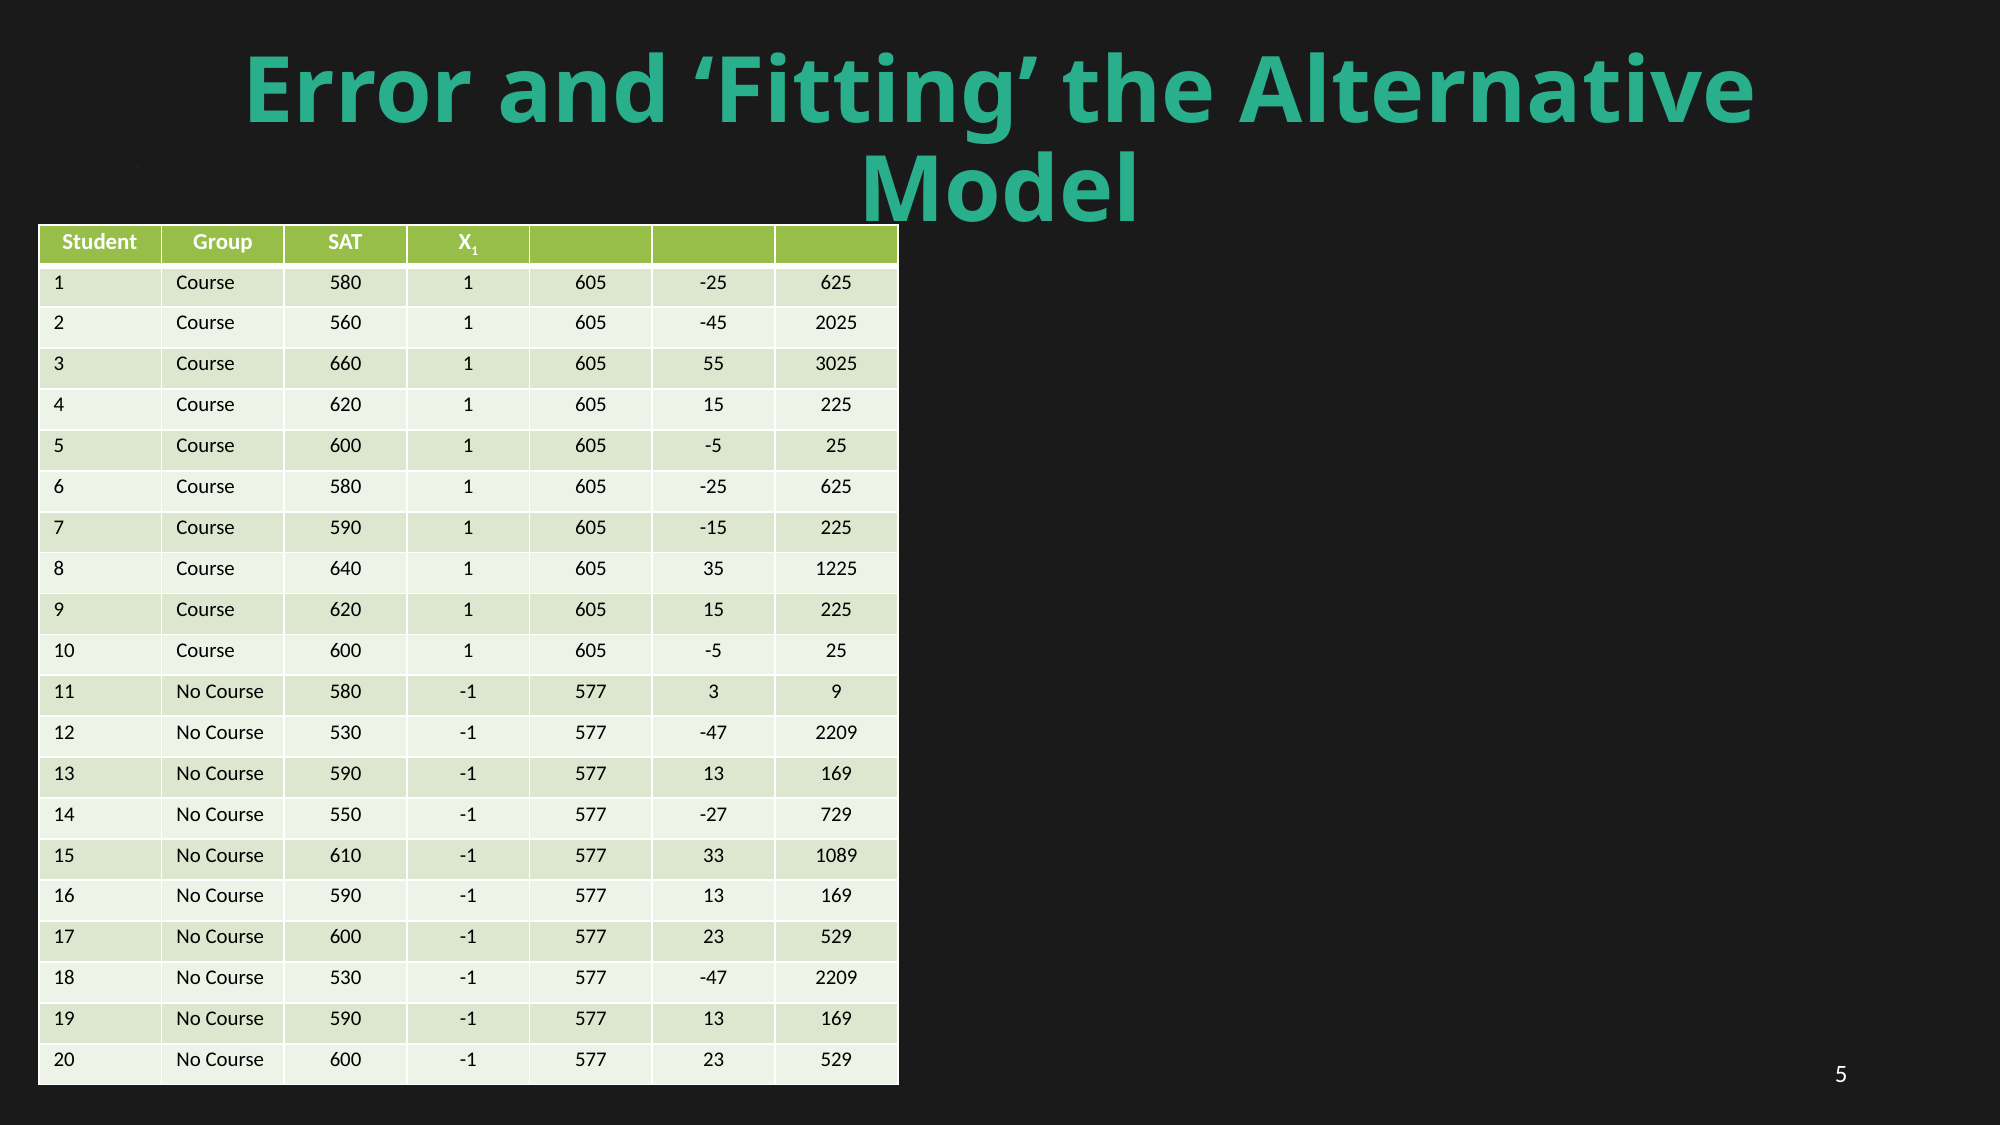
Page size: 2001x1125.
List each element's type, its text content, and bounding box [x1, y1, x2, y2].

slide_number 5 [1412, 1042, 1863, 1103]
title Error and ‘Fitting’ the Alternative Model [137, 59, 1863, 226]
